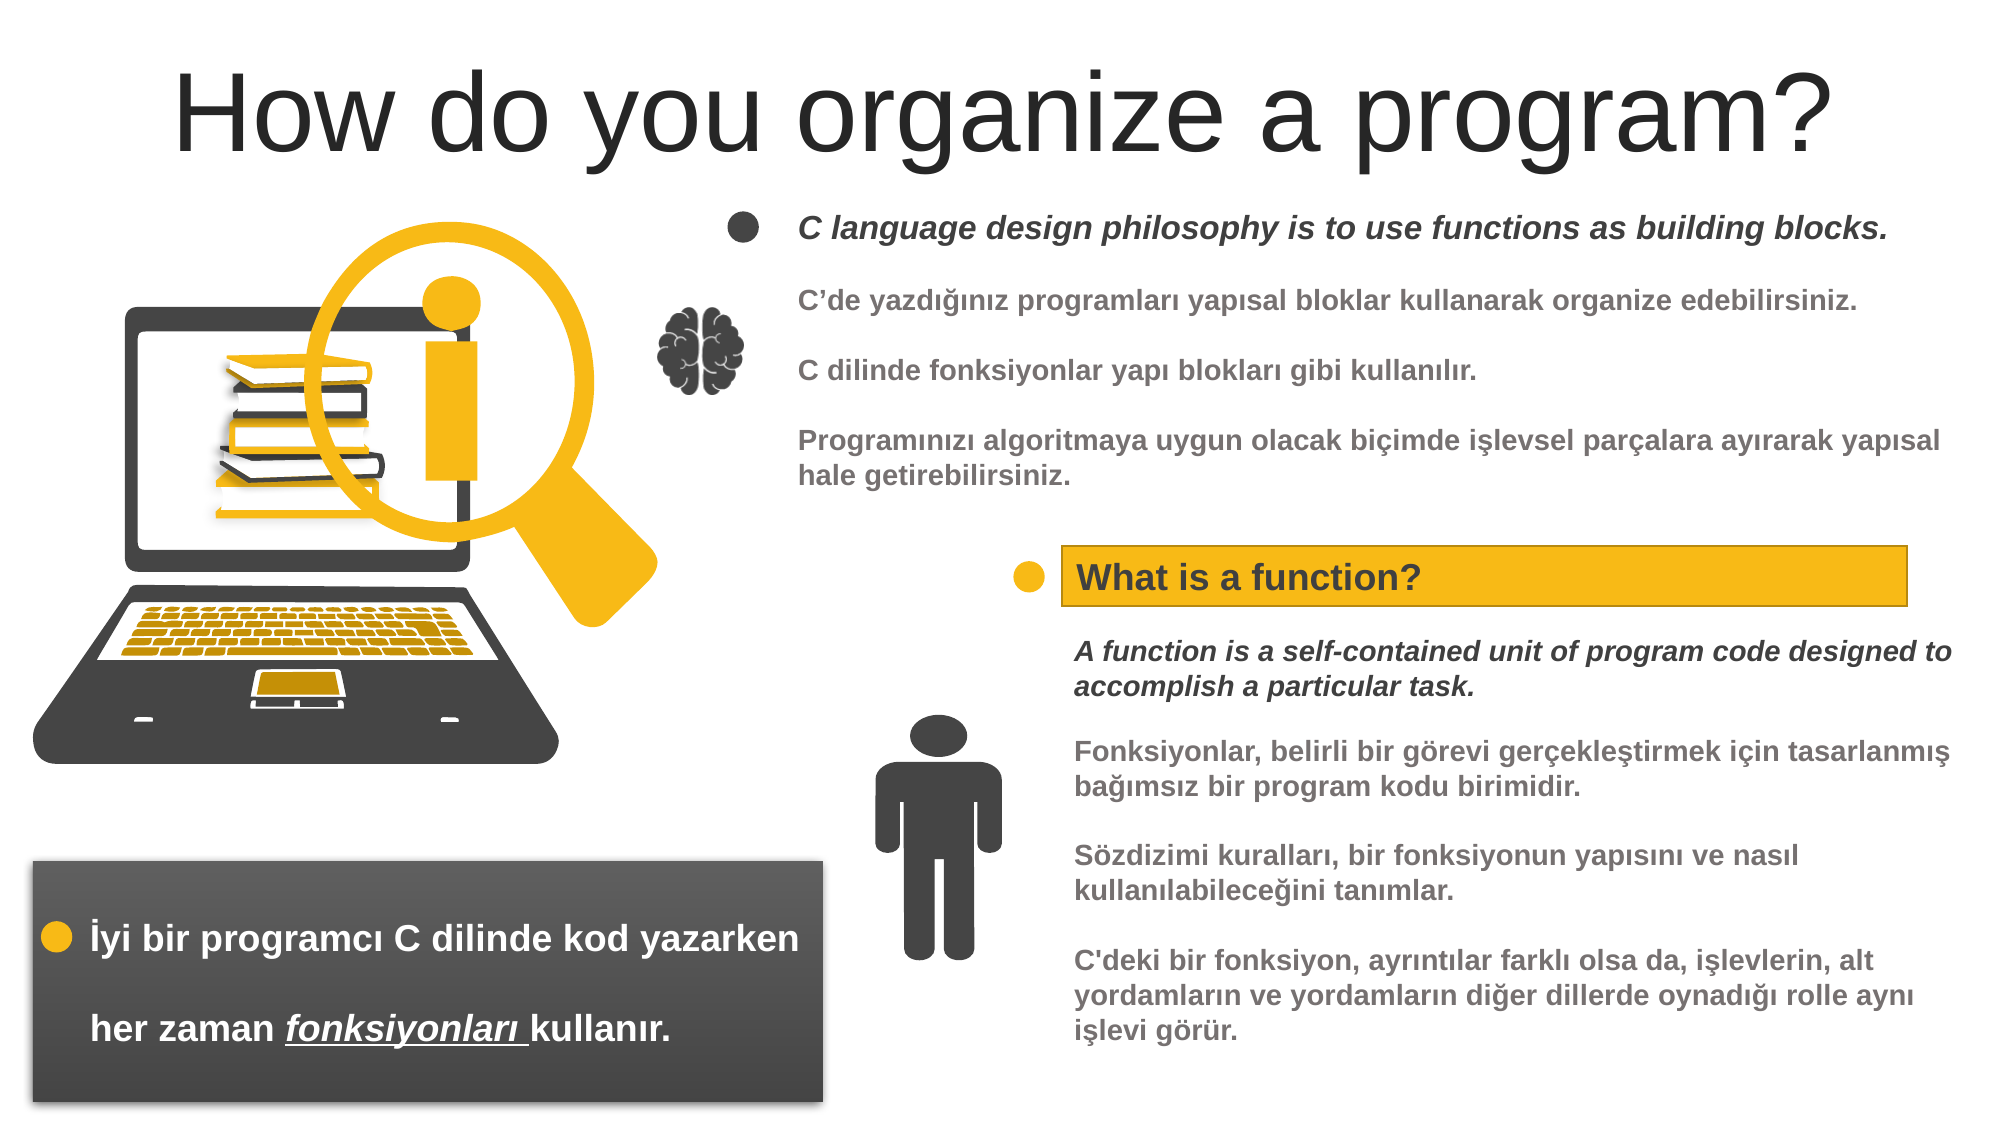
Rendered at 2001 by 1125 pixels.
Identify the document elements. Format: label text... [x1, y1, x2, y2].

text_box [908, 713, 969, 759]
text_box C language design philosophy is to use functions as building blocks. C’de yazdığınız programları yapısal bloklar kullanarak organize edebilirsiniz. C dilinde fonksiyonlar yapı blokları gibi kullanılır. Programınızı algoritmaya uygun olacak biçimde işlevsel parçalara ayırarak yapısal hale getirebilirsiniz. [783, 199, 1971, 499]
text_box [1012, 560, 1046, 594]
text_box A function is a self-contained unit of program code designed to accomplish a particular task. Fonksiyonlar, belirli bir görevi gerçekleştirmek için tasarlanmış bağımsız bir program kodu birimidir. Sözdizimi kuralları, bir fonksiyonun yapısını ve nasıl kullanılabileceğini tanımlar. C'deki bir fonksiyon, ayrıntılar farklı olsa da, işlevlerin, alt yordamların ve yordamların diğer dillerde oynadığı rolle aynı işlevi görür. [1059, 624, 1984, 1084]
list How do you organize a program? [53, 55, 1952, 175]
text_box İyi bir programcı C dilinde kod yazarken her zaman fonksiyonları kullanır. [32, 861, 823, 1102]
text_box [874, 760, 1003, 962]
text_box What is a function? [1061, 545, 1908, 607]
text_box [32, 221, 658, 764]
picture [657, 307, 744, 395]
text_box [39, 920, 74, 954]
text_box [726, 210, 760, 244]
